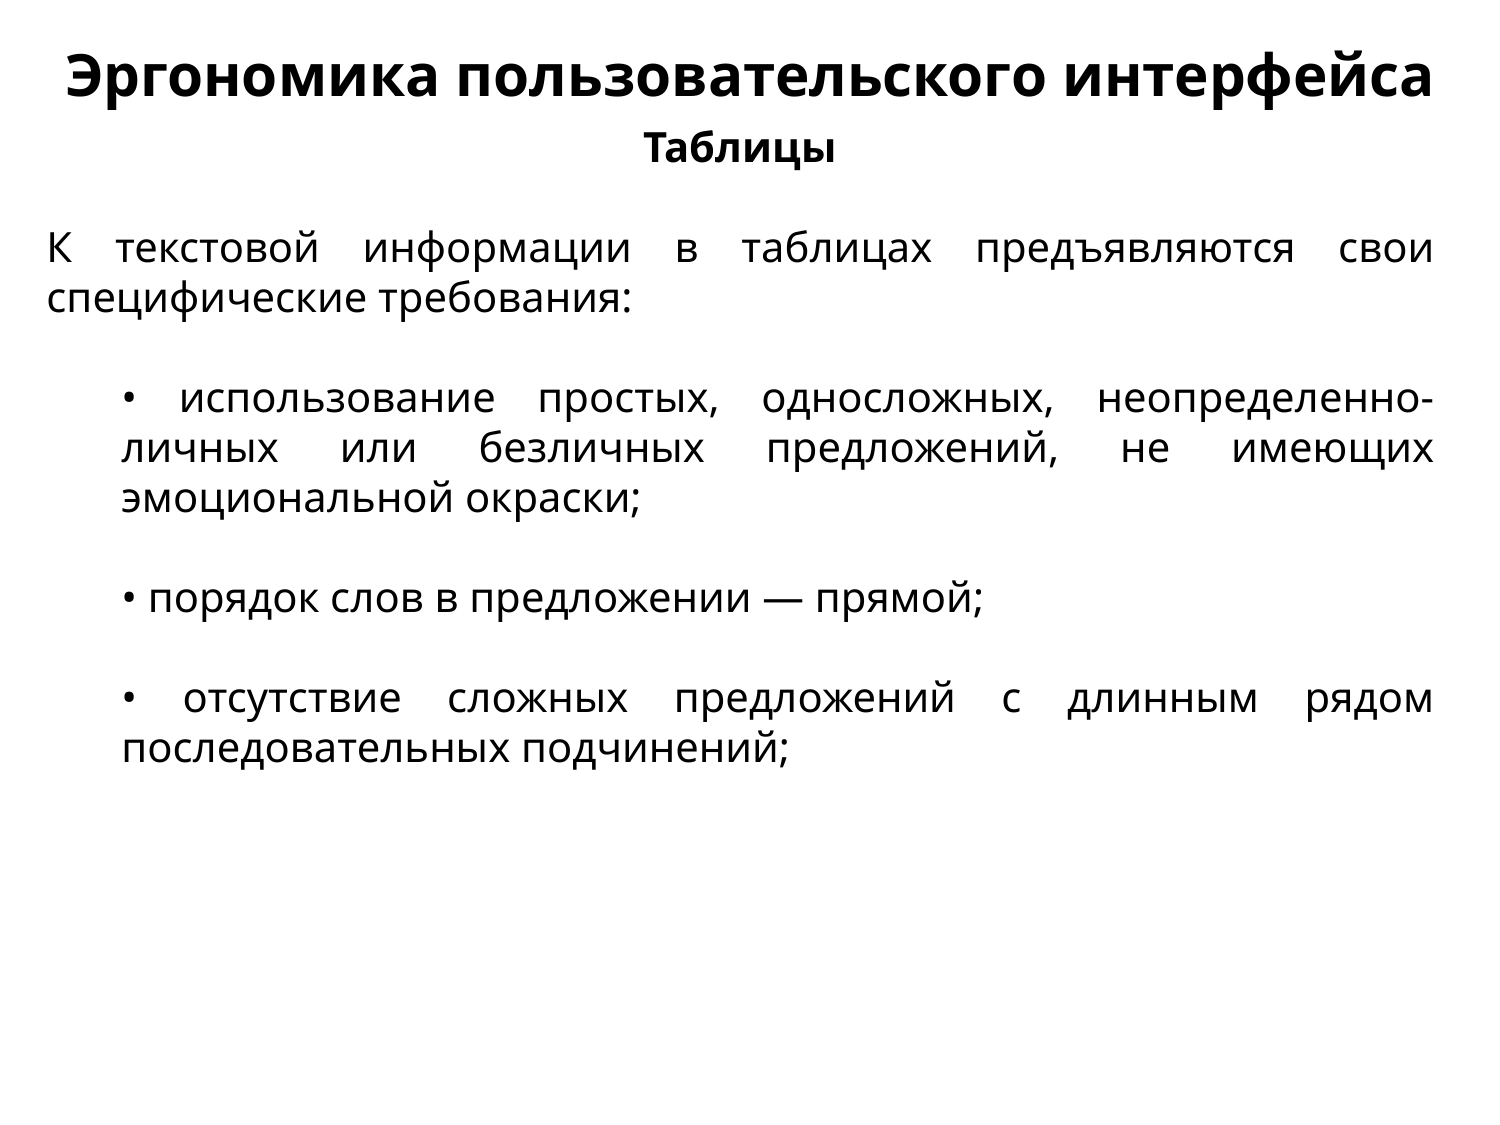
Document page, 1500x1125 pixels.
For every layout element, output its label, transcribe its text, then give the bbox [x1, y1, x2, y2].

text_box Эргономика пользовательского интерфейса [17, 30, 1483, 116]
text_box Таблицы К текстовой информации в таблицах предъявляются свои специфические требования: • использование простых, односложных, неопределенно-личных или безличных предложений, не имеющих эмоциональ­ной окраски; • порядок слов в предложении — прямой; • отсутствие сложных предложений с длинным рядом последовательных подчинений; [31, 113, 1450, 779]
